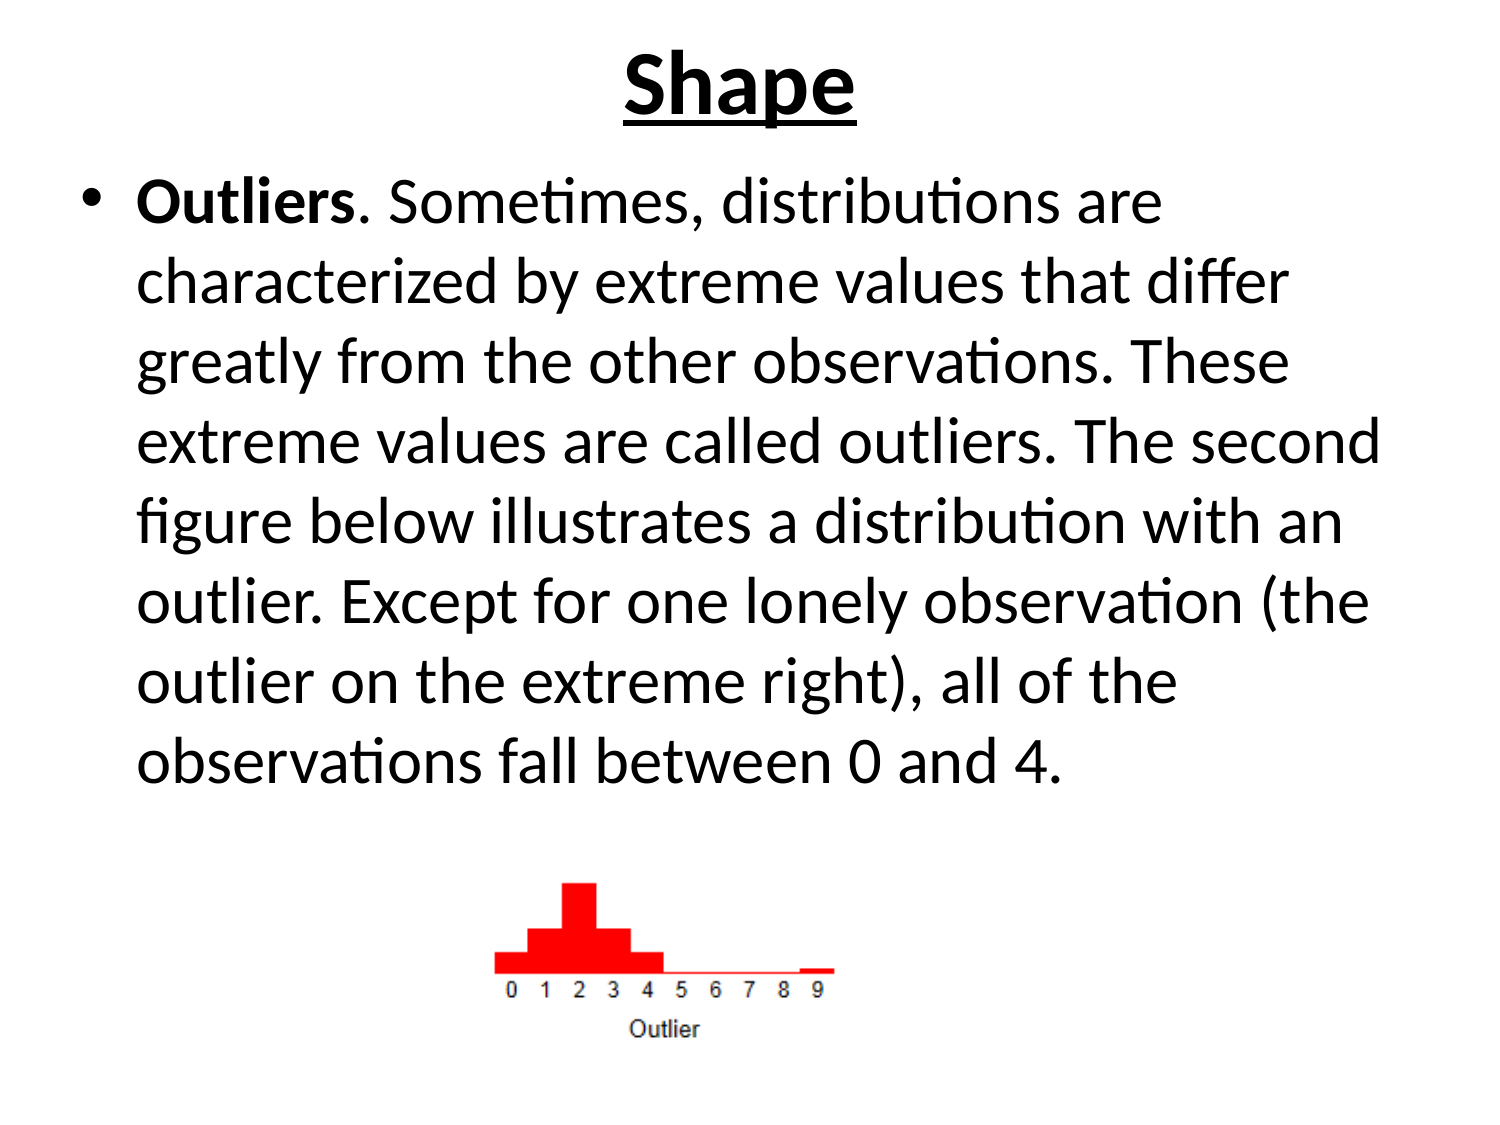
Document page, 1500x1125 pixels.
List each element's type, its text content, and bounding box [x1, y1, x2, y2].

title Shape [64, 0, 1415, 149]
picture [466, 857, 857, 1064]
list Outliers. Sometimes, distributions are characterized by extreme values that differ greatly from the other observations. These extreme values are called outliers. The second figure below illustrates a distribution with an outlier. Except for one lonely observation (the outlier on the extreme right), all of the observations fall between 0 and 4. [64, 149, 1415, 1035]
